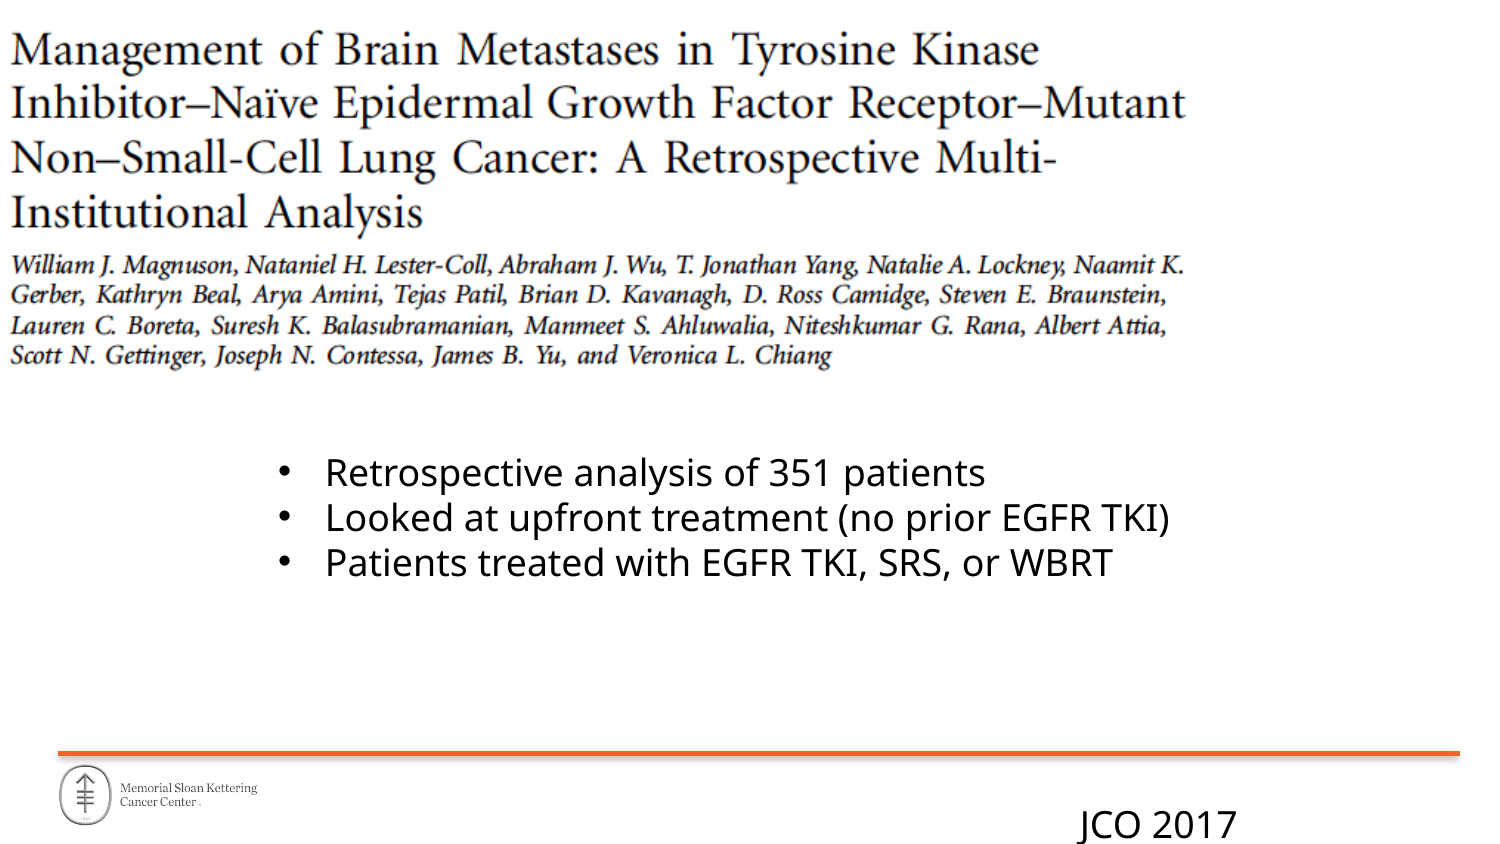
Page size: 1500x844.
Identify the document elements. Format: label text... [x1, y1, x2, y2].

picture [58, 763, 258, 826]
text_box Retrospective analysis of 351 patients Looked at upfront treatment (no prior EGFR TKI) Patients treated with EGFR TKI, SRS, or WBRT [263, 441, 1186, 636]
picture [0, 10, 1214, 384]
text_box JCO 2017 [1065, 793, 1253, 844]
